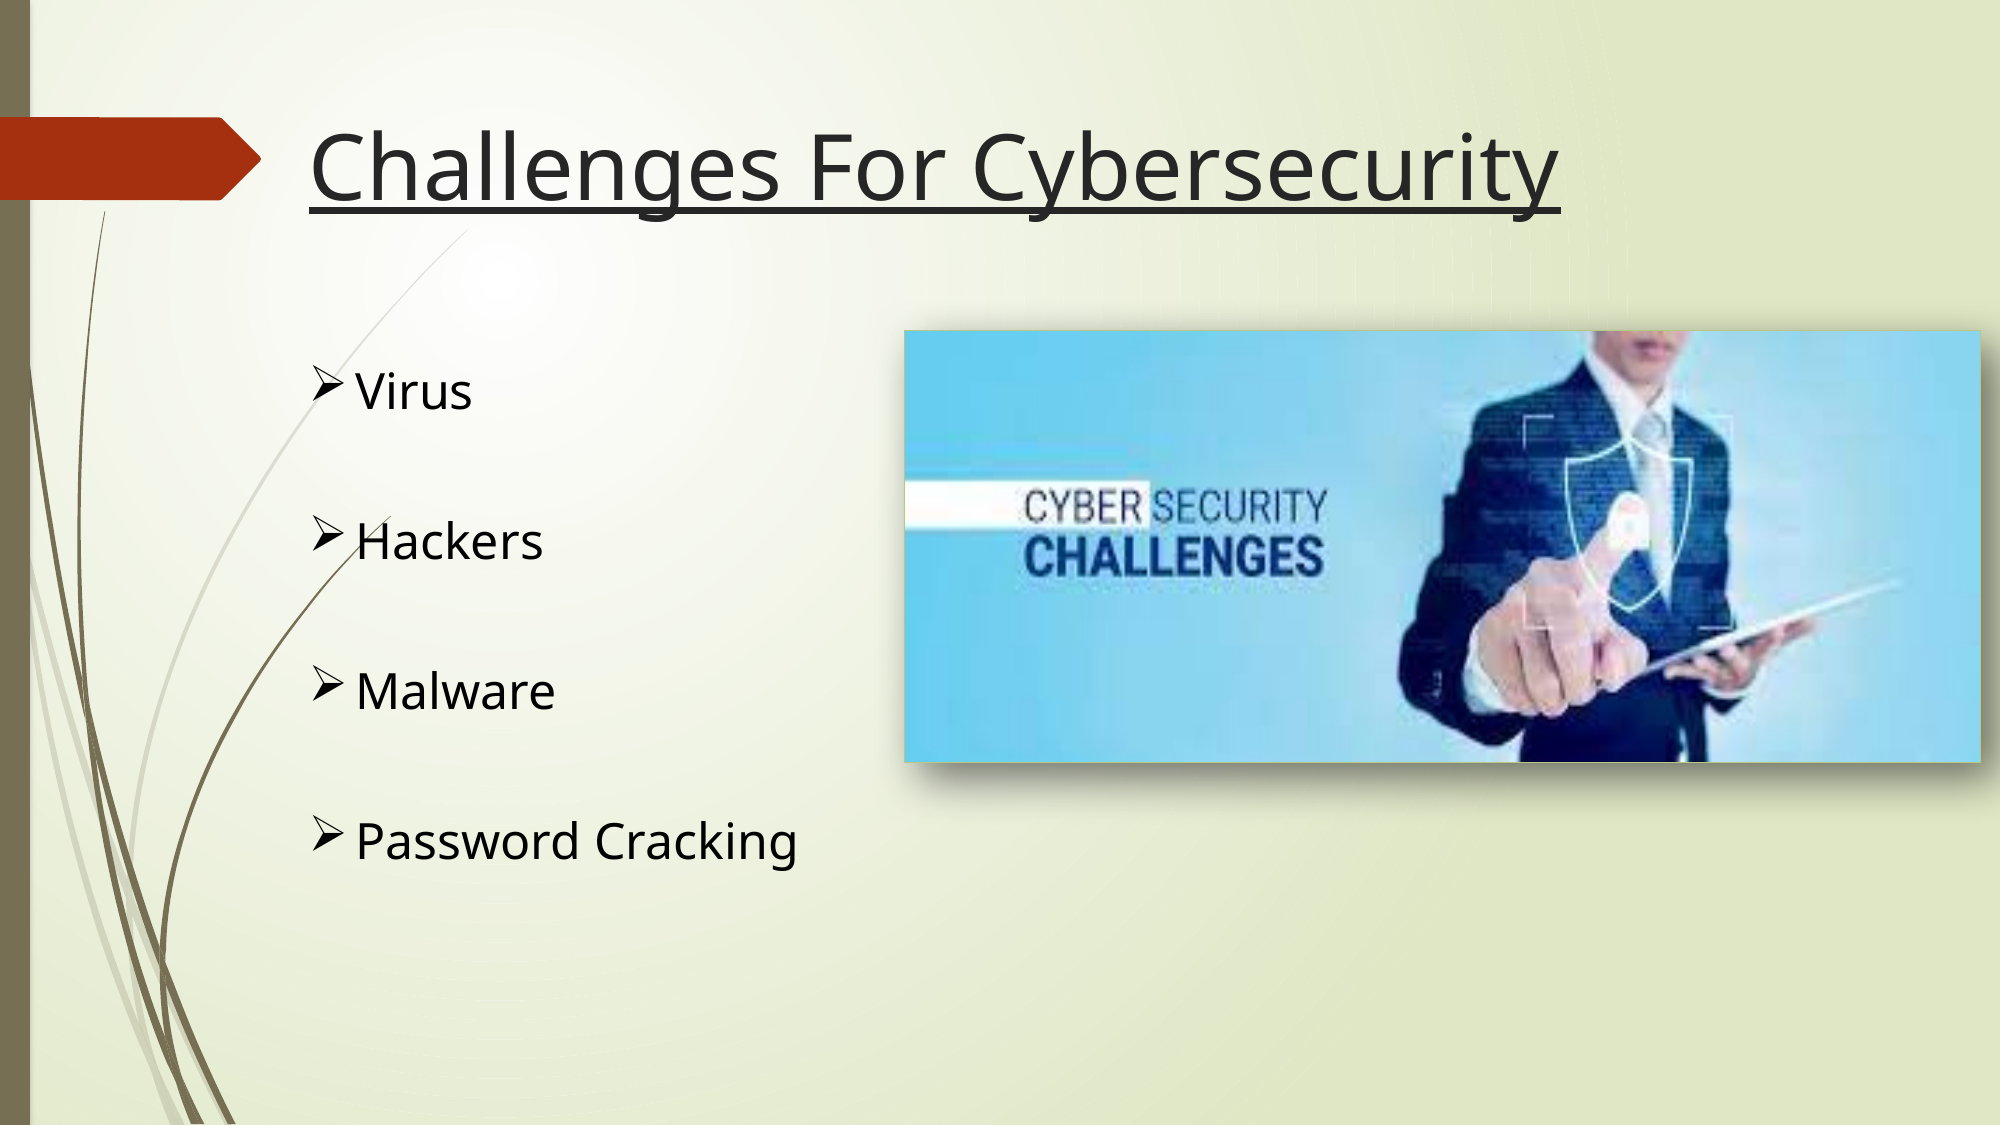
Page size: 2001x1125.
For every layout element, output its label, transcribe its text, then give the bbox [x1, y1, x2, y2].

text_box Virus Hackers Malware Password Cracking [293, 351, 1136, 877]
title Challenges For Cybersecurity [293, 100, 1756, 311]
picture [904, 330, 1981, 764]
